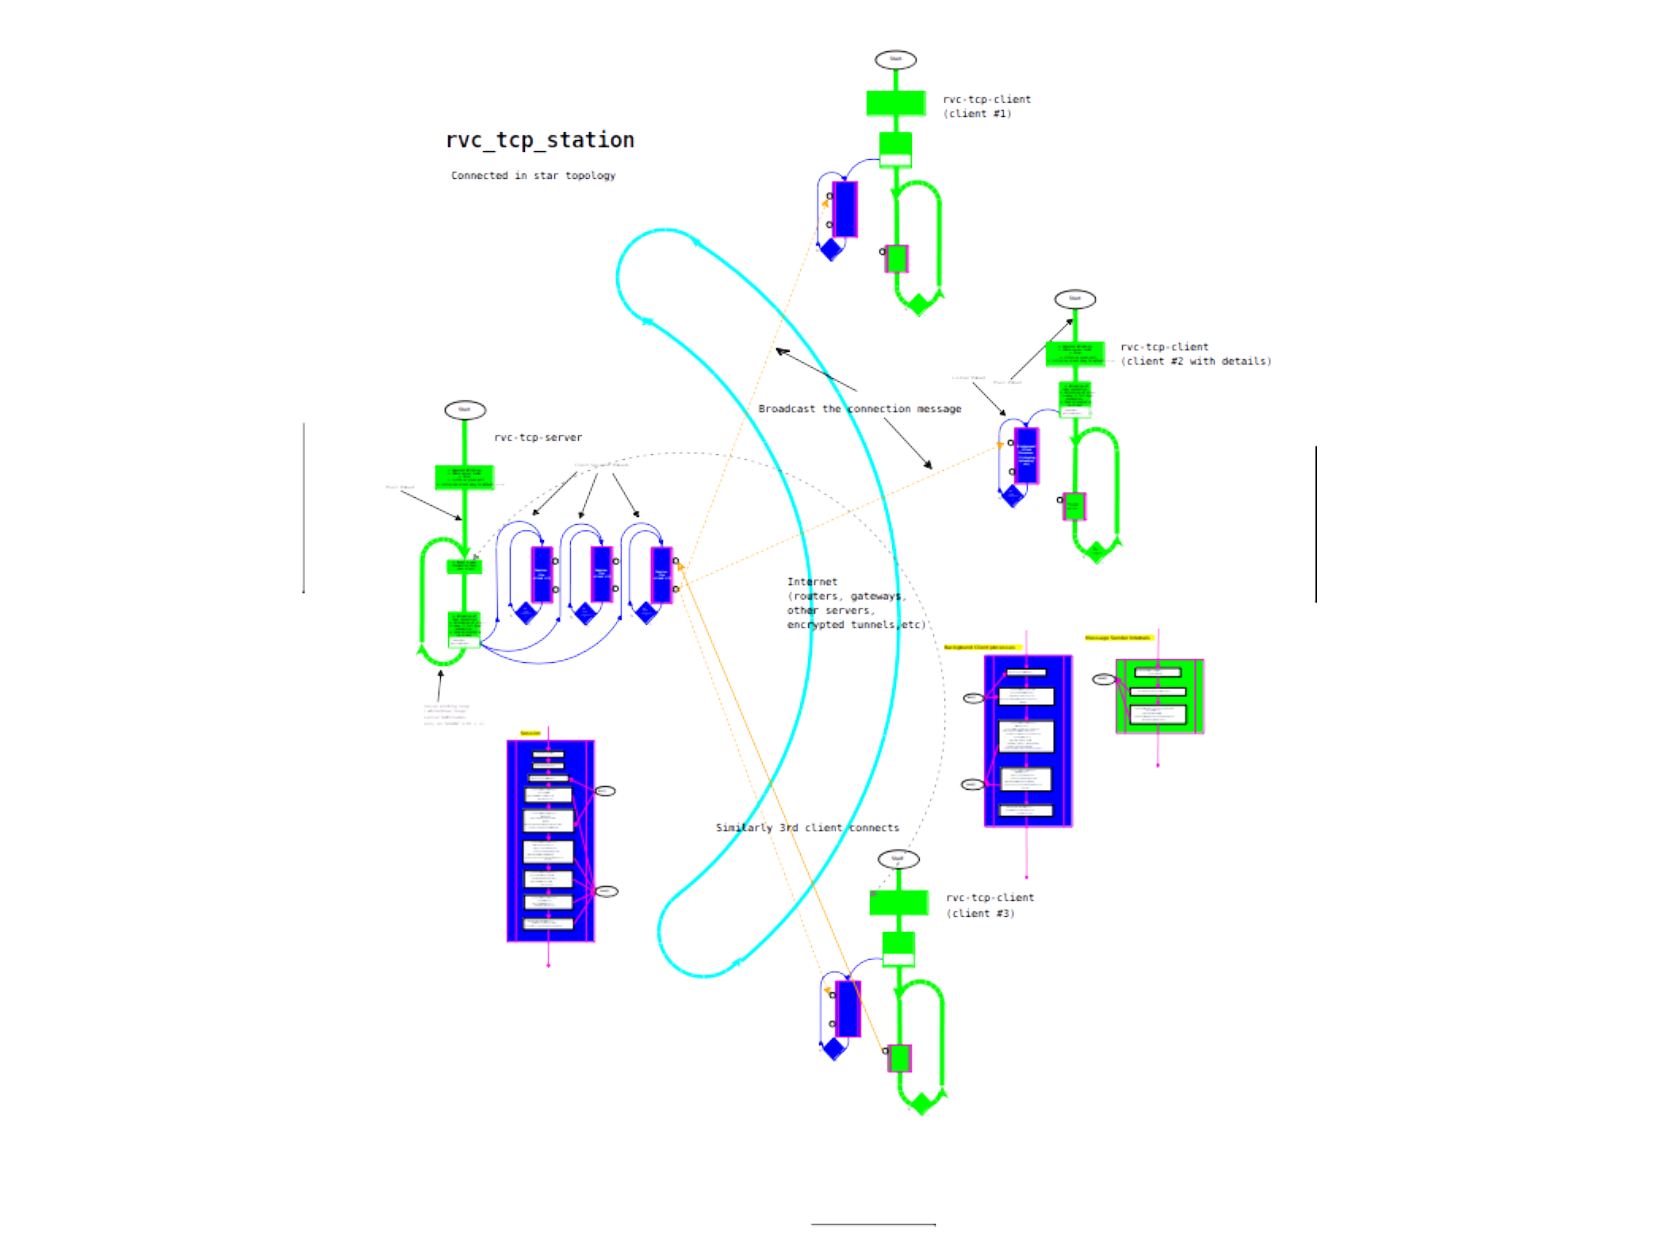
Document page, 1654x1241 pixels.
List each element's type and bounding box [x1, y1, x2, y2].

picture [301, 0, 1317, 1227]
